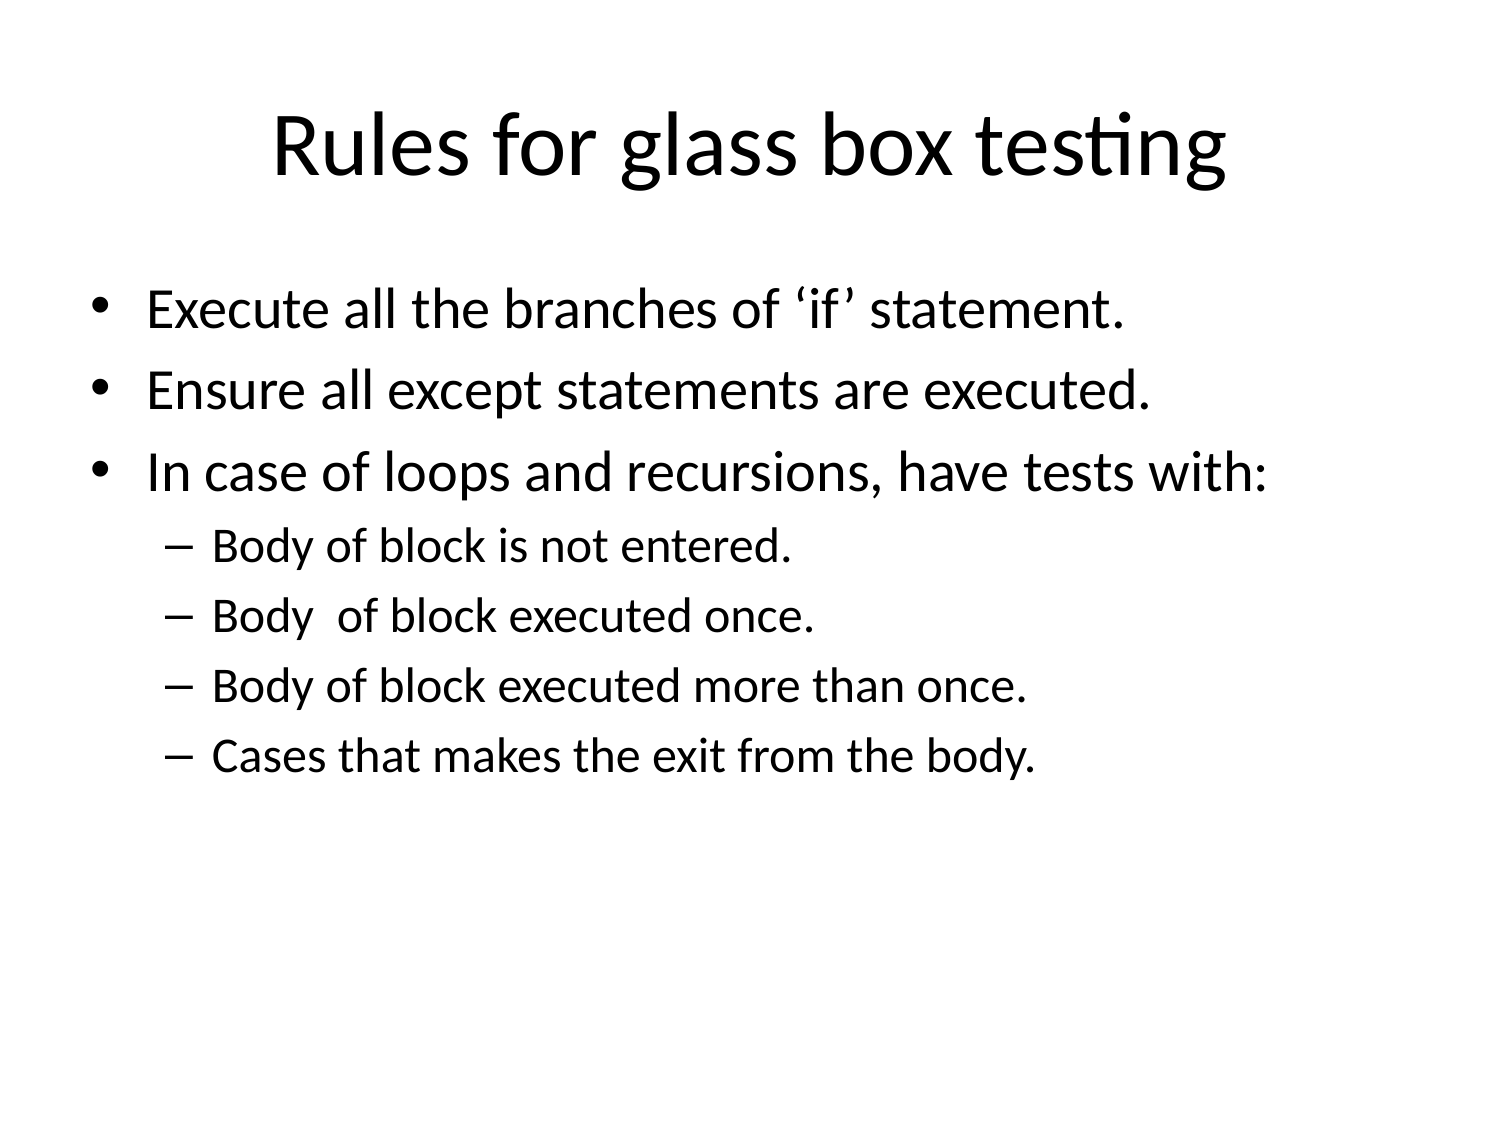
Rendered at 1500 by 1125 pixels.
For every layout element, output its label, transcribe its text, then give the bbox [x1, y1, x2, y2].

list Execute all the branches of ‘if’ statement. Ensure all except statements are executed. In case of loops and recursions, have tests with: Body of block is not entered. Body of block executed once. Body of block executed more than once. Cases that makes the exit from the body. [75, 262, 1425, 1005]
title Rules for glass box testing [75, 45, 1425, 233]
